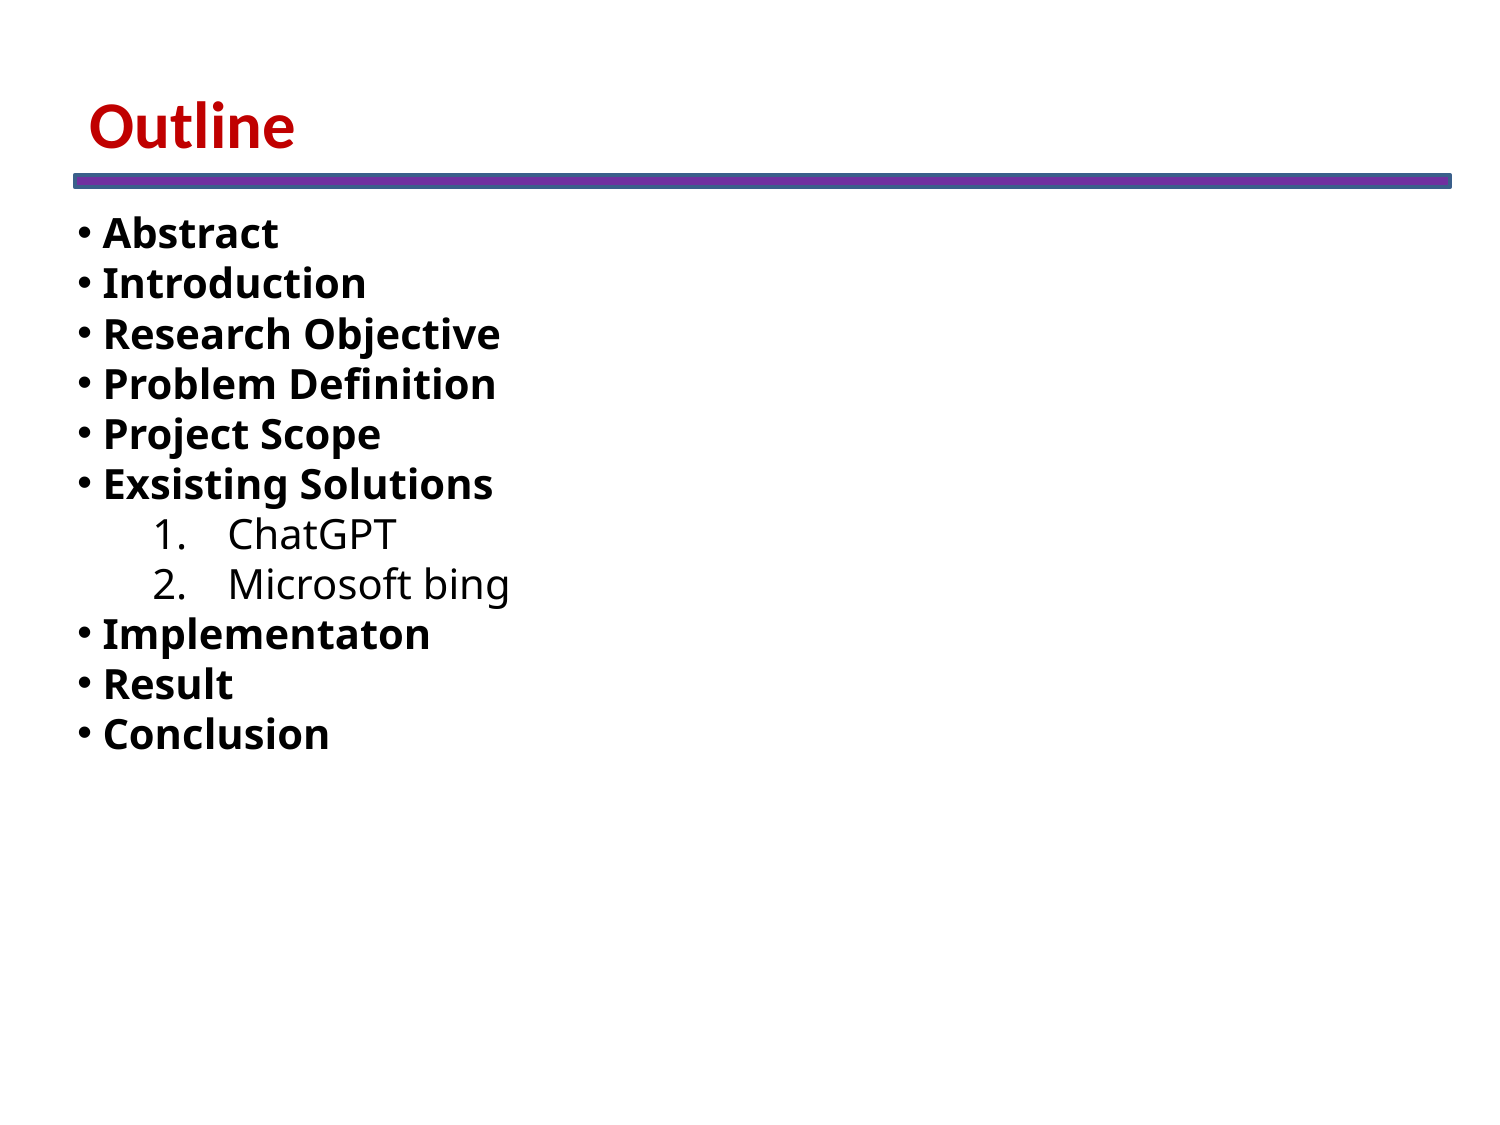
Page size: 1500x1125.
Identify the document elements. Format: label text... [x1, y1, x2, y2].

text_box [75, 174, 1450, 188]
text_box Abstract Introduction Research Objective Problem Definition Project Scope Exsisting Solutions ChatGPT Microsoft bing Implementaton Result Conclusion [62, 199, 1450, 1125]
text_box Outline [75, 74, 1450, 170]
